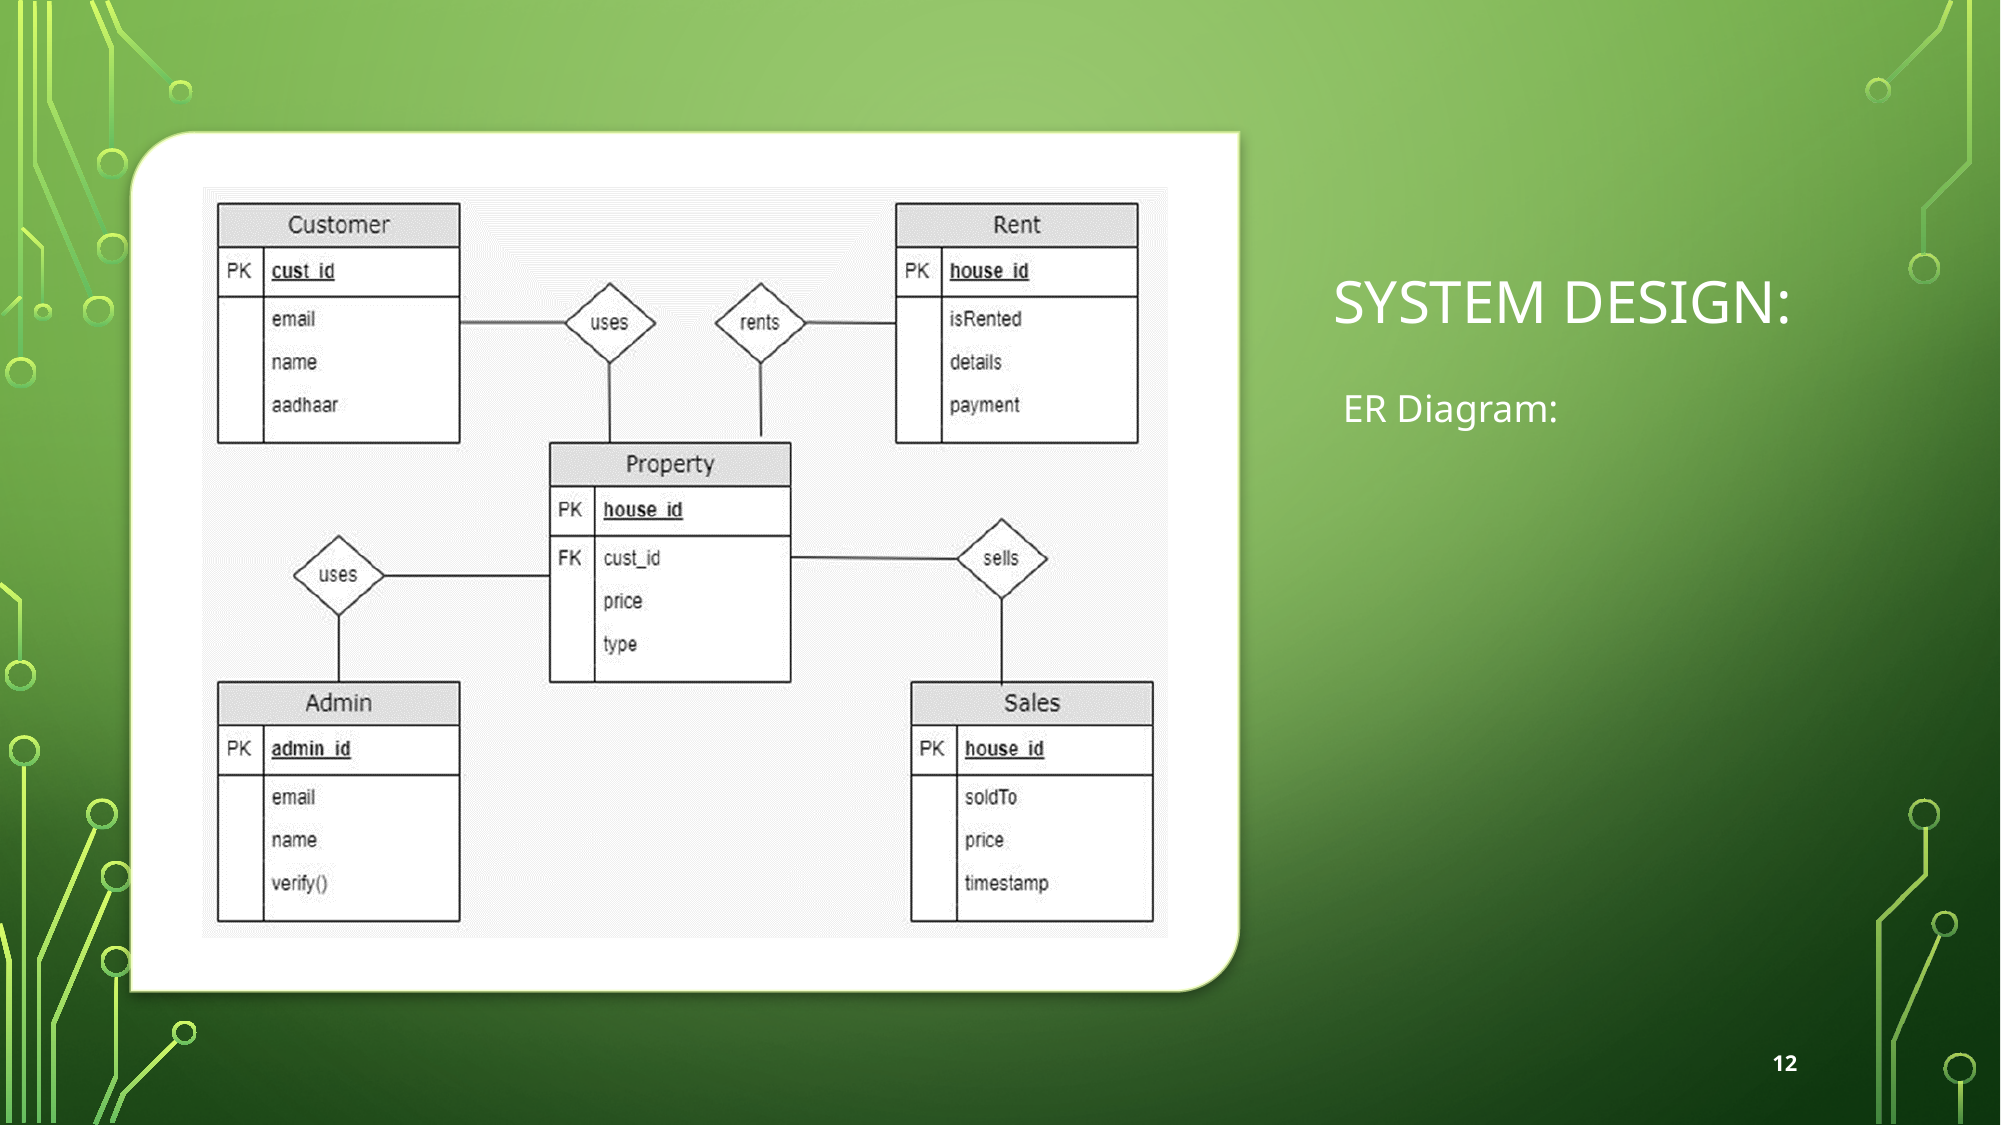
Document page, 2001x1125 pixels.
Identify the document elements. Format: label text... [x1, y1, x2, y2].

picture [201, 186, 1168, 938]
title System Design: [1318, 101, 1857, 344]
text_box [129, 131, 1241, 993]
list ER Diagram: [1318, 369, 1857, 950]
slide_number 12 [1685, 1035, 1813, 1095]
